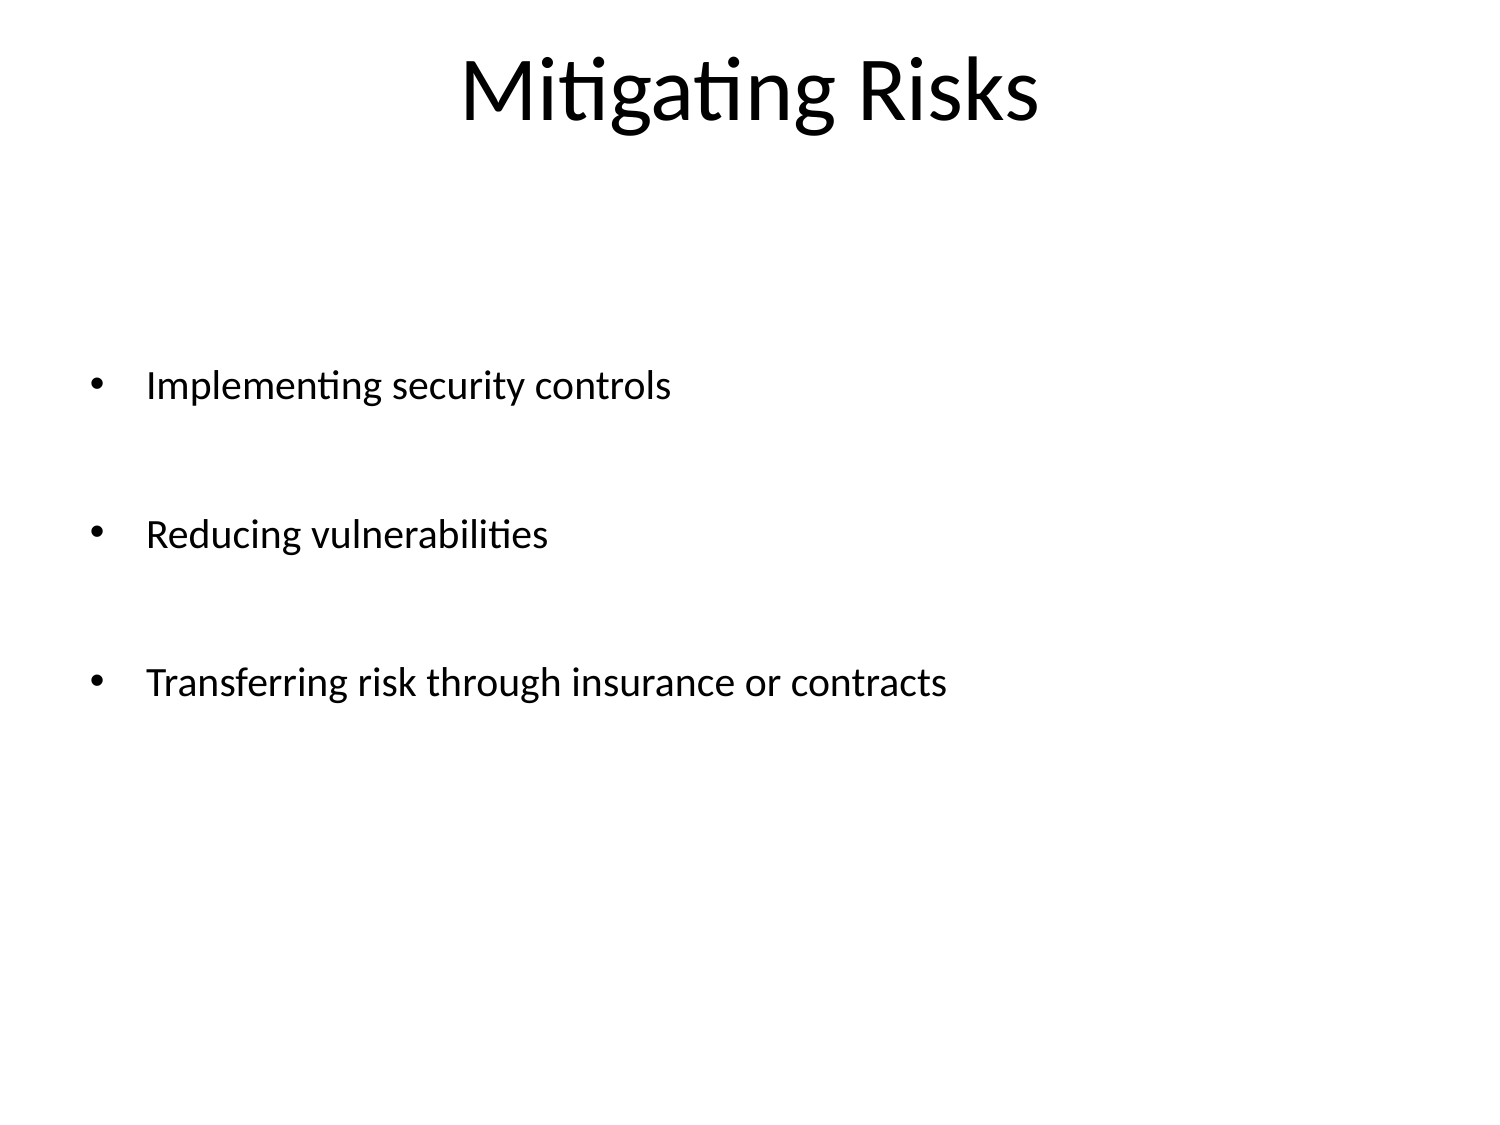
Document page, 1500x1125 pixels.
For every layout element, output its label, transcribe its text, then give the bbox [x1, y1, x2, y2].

list Implementing security controls Reducing vulnerabilities Transferring risk through insurance or contracts [75, 262, 1425, 1005]
title Mitigating Risks [75, 45, 1425, 233]
